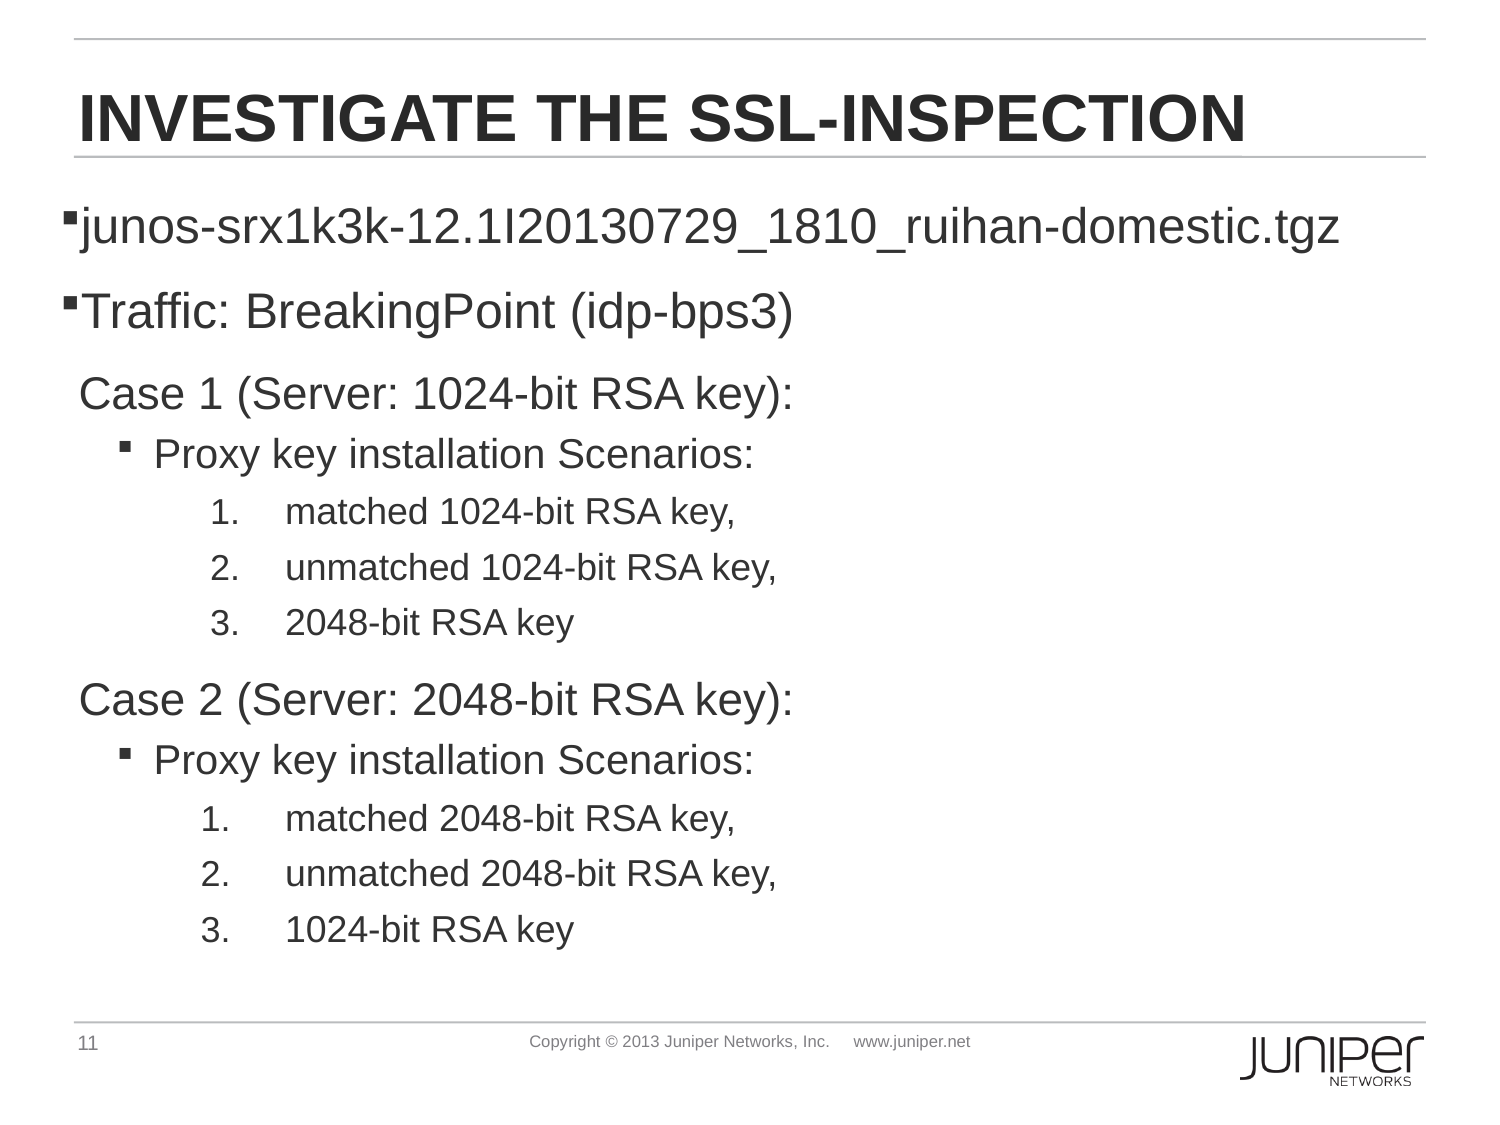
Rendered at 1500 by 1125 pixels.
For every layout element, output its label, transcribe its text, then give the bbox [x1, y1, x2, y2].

list junos-srx1k3k-12.1I20130729_1810_ruihan-domestic.tgz Traffic: BreakingPoint (idp-bps3) Case 1 (Server: 1024-bit RSA key): Proxy key installation Scenarios: matched 1024-bit RSA key, unmatched 1024-bit RSA key, 2048-bit RSA key Case 2 (Server: 2048-bit RSA key): Proxy key installation Scenarios: matched 2048-bit RSA key, unmatched 2048-bit RSA key, 1024-bit RSA key [59, 185, 1411, 983]
picture [1240, 1036, 1424, 1086]
title Investigate the SSL-Inspection [77, 41, 1427, 164]
